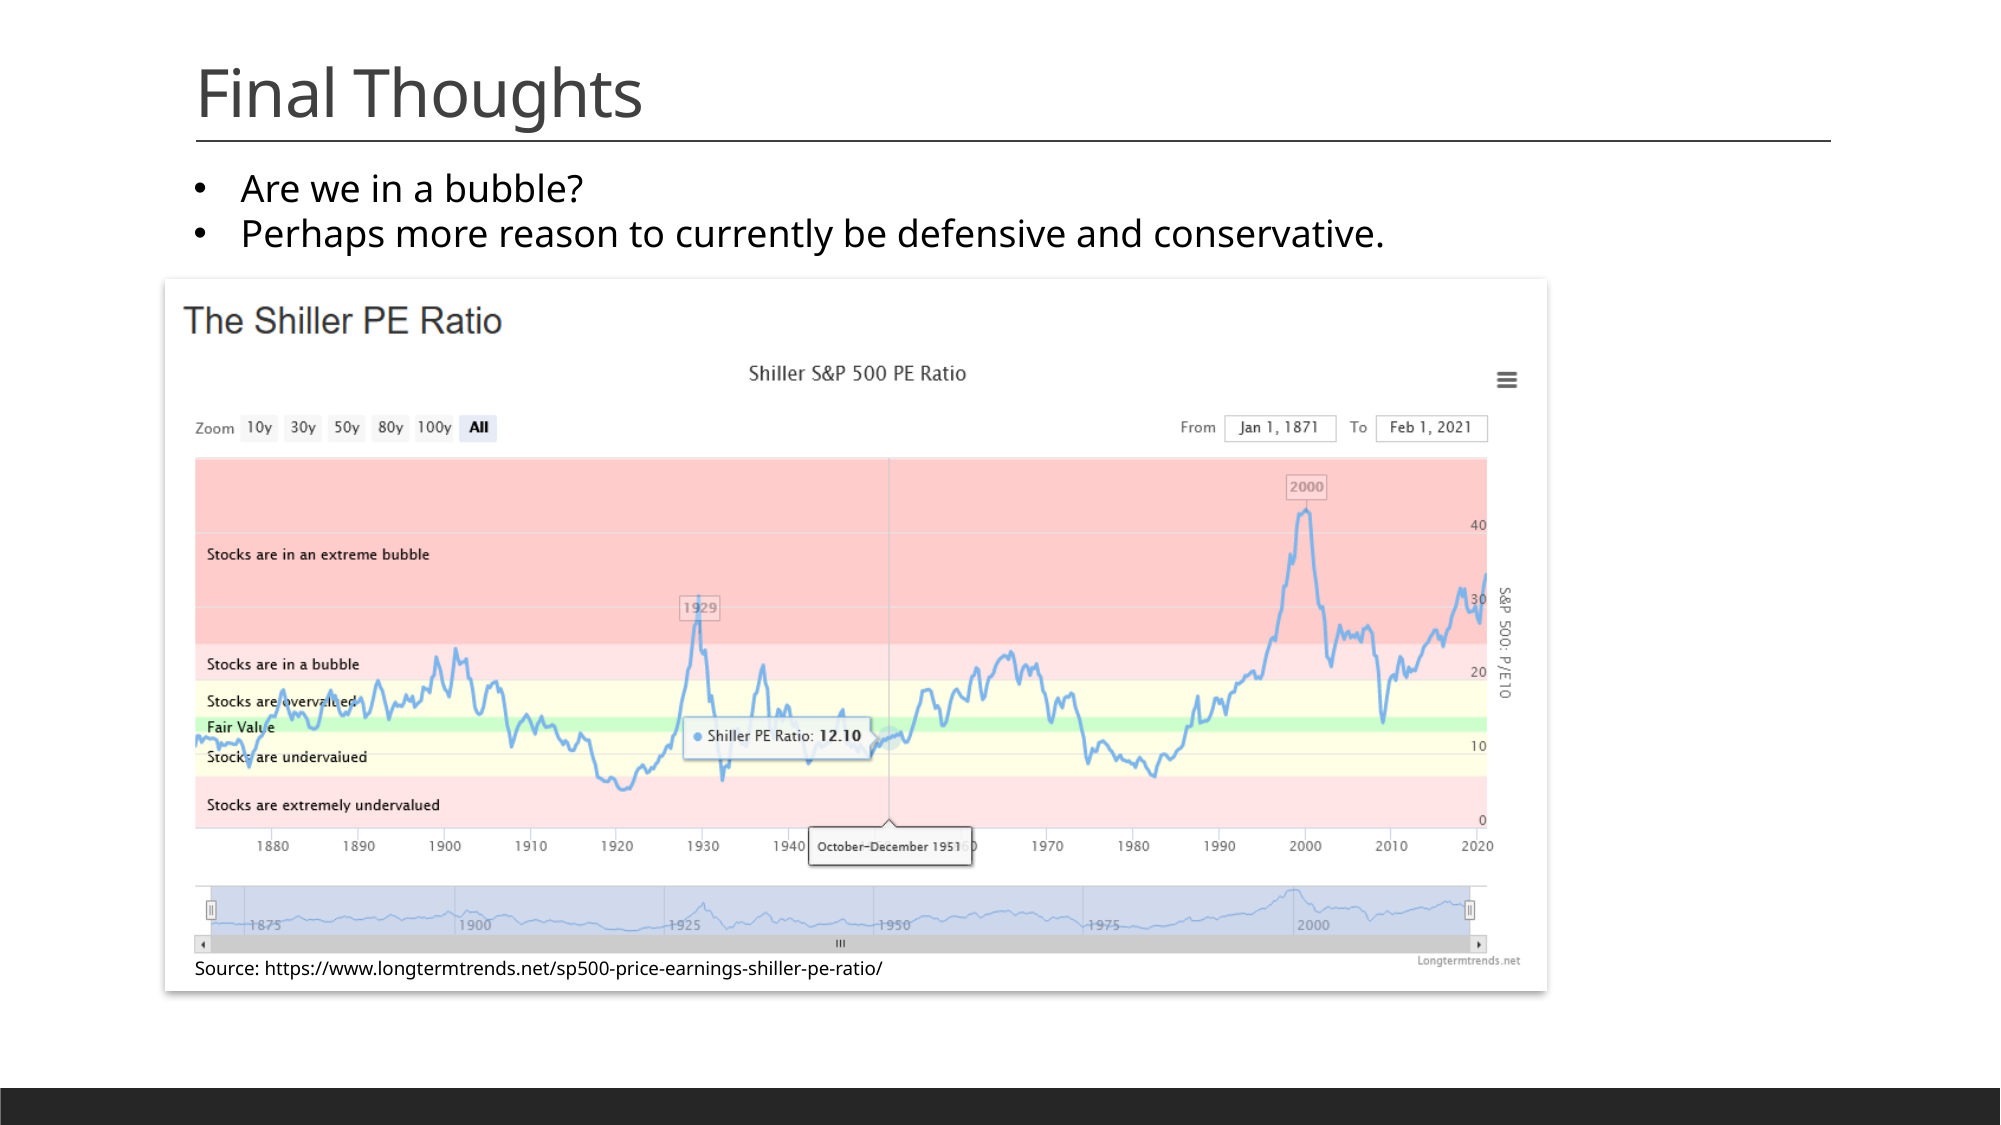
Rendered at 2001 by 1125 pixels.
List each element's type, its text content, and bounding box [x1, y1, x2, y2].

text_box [179, 293, 1533, 992]
text_box Are we in a bubble? Perhaps more reason to currently be defensive and conservative. [103, 157, 1435, 262]
title Final Thoughts [180, 47, 1830, 140]
